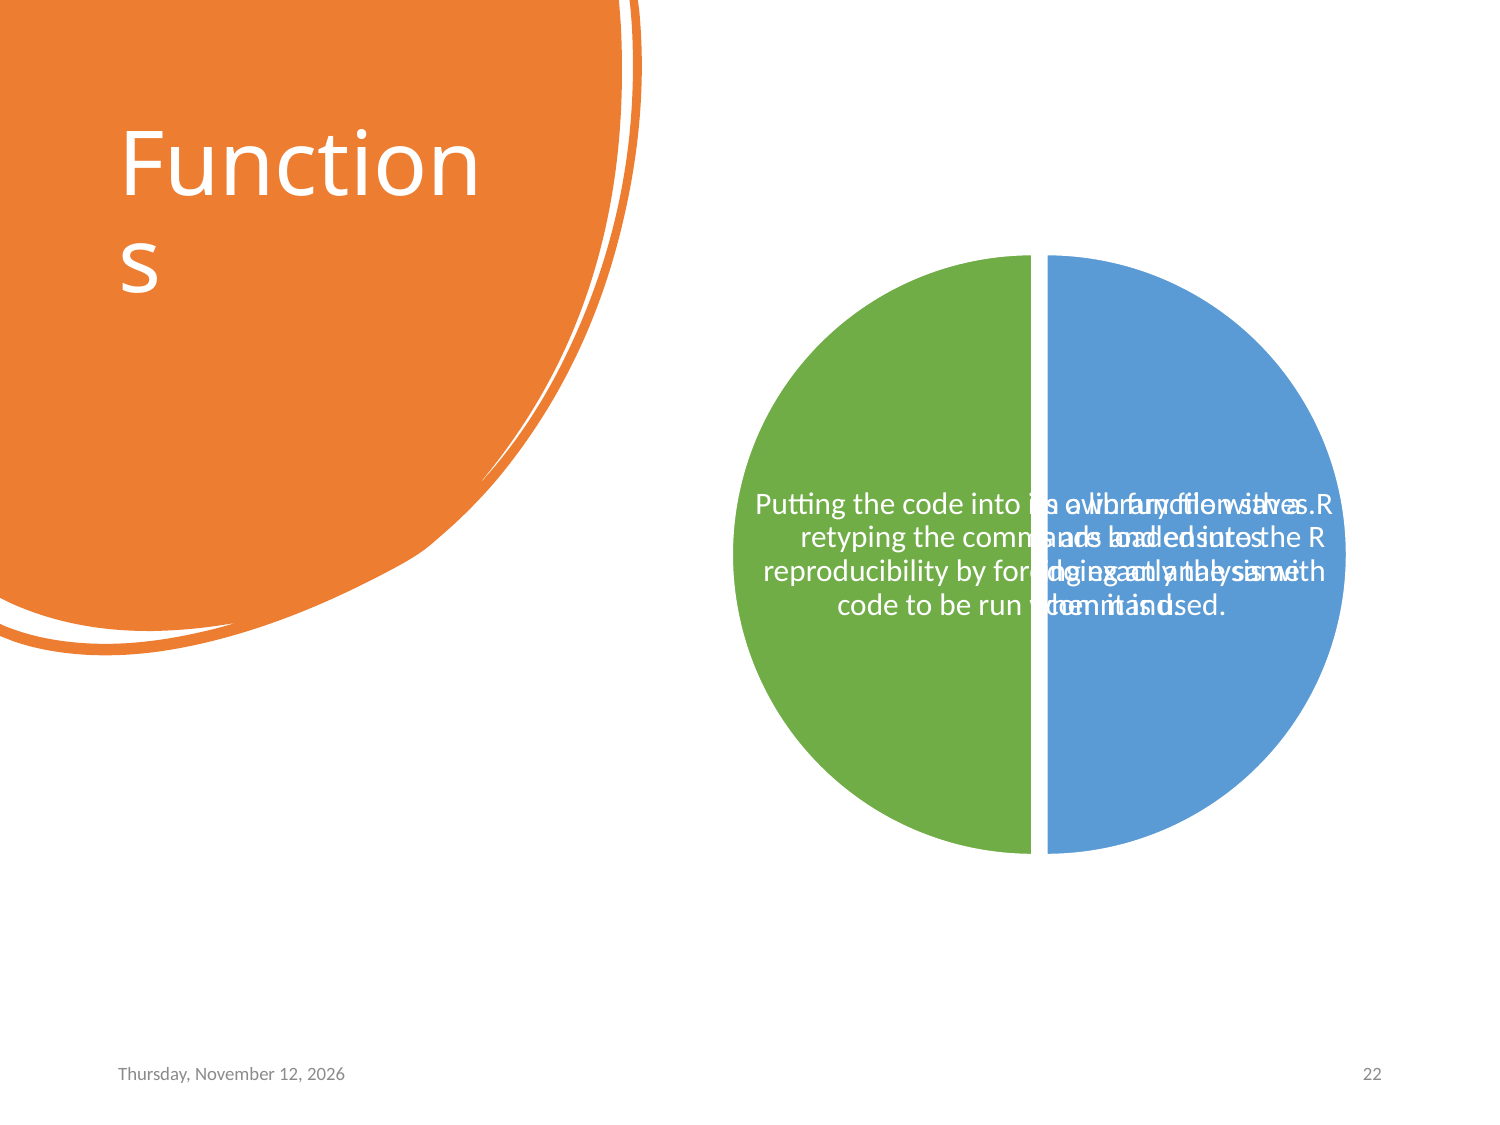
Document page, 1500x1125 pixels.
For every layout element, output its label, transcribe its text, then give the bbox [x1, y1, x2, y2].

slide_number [103, 1042, 441, 1103]
title Functions [103, 110, 500, 444]
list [681, 88, 1397, 1021]
text_box [0, 0, 1500, 1125]
slide_number 22 [1059, 1042, 1397, 1103]
text_box [0, 0, 643, 657]
